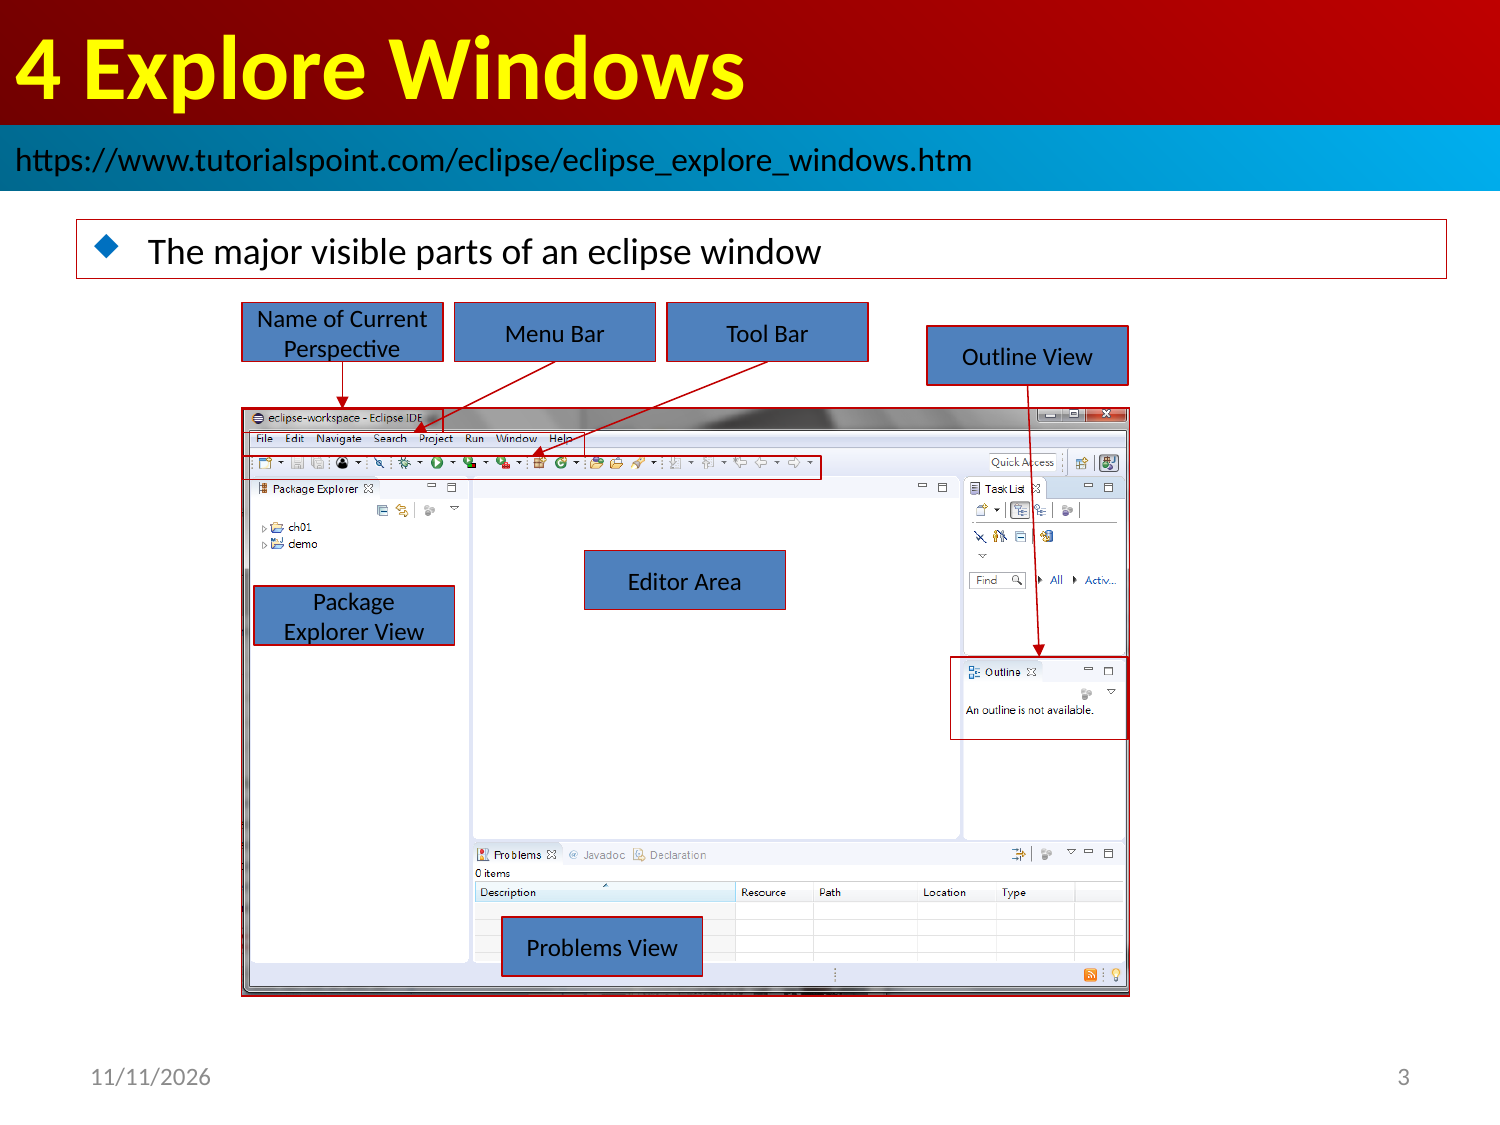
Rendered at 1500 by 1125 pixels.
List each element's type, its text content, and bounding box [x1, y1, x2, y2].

slide_number 3 [1074, 1042, 1425, 1109]
text_box Menu Bar [453, 301, 657, 360]
text_box Outline View [925, 324, 1130, 387]
text_box https://www.tutorialspoint.com/eclipse/eclipse_explore_windows.htm [0, 125, 1500, 191]
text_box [413, 361, 530, 433]
text_box Tool Bar [665, 301, 870, 364]
subtitle The major visible parts of an eclipse window [76, 219, 1447, 279]
text_box Name of Current Perspective [240, 301, 445, 364]
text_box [1027, 385, 1040, 658]
picture [241, 408, 1129, 996]
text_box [531, 361, 768, 457]
title 4 Explore Windows [0, 0, 1500, 125]
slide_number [75, 1042, 425, 1109]
